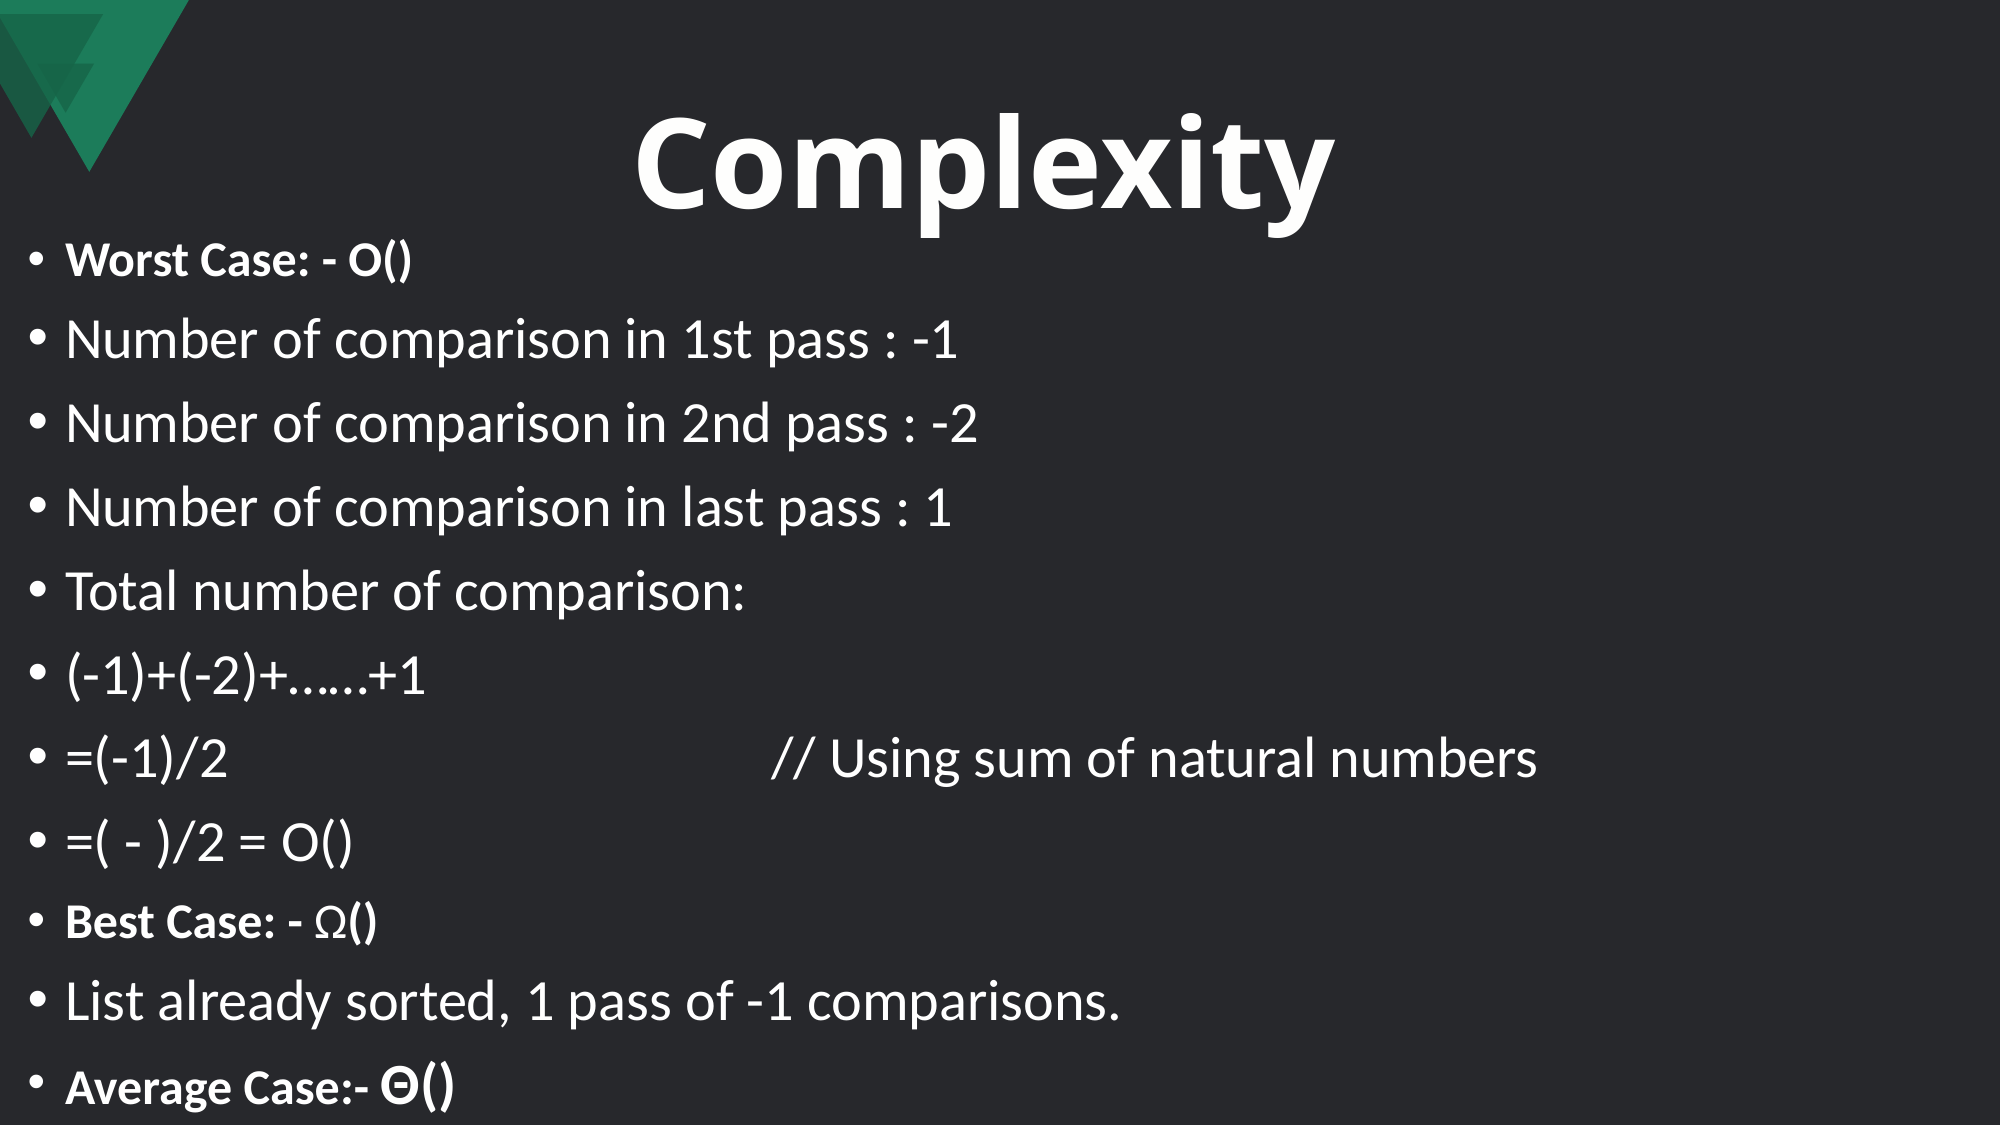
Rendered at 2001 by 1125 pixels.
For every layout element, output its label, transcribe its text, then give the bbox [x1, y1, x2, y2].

title Complexity [137, 59, 1863, 278]
